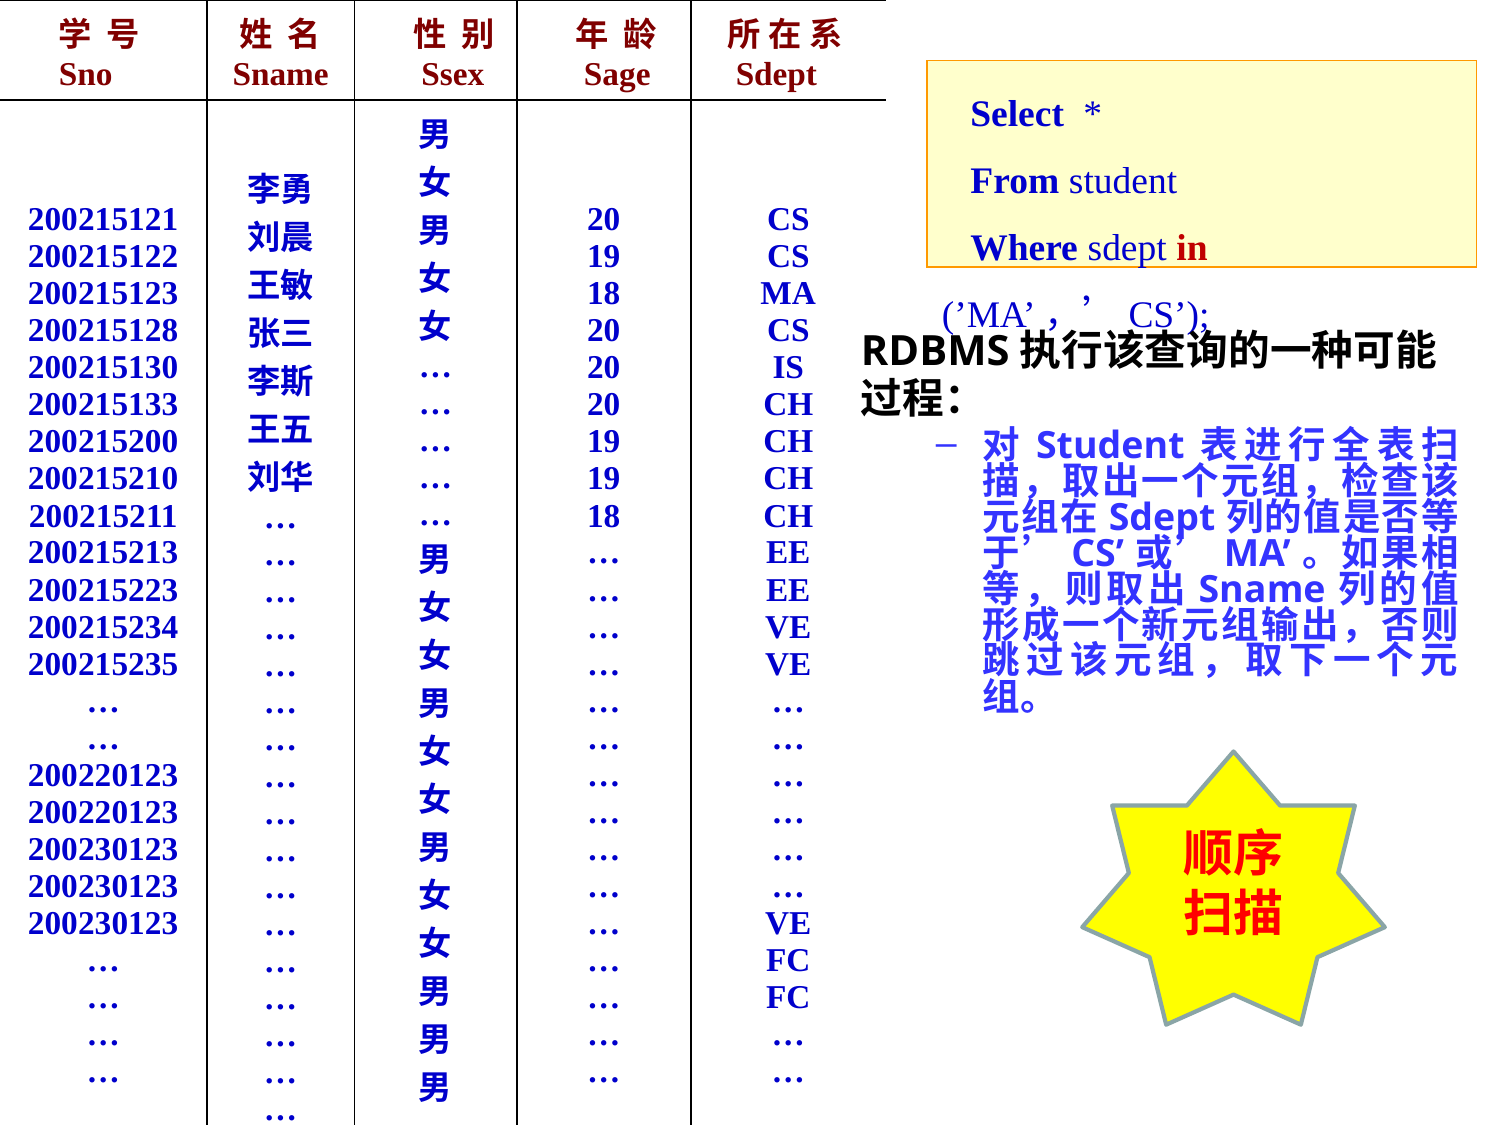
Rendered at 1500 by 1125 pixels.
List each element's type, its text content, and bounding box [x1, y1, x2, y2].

table_cell 李勇 刘晨 王敏 张三 李斯 王五 刘华 … … … … … … … … … … … … … … … … … [208, 101, 354, 1125]
table_header 所 在 系 Sdept [692, 1, 886, 99]
table_cell CS CS MA CS IS CH CH CH CH EE EE VE VE … … … … … … VE FC FC … … [692, 101, 886, 1125]
text_box Select * From student Where sdept in (’MA’，’CS’); [927, 60, 1477, 268]
table_header 姓 名 Sname [208, 1, 354, 99]
text_box RDBMS执行该查询的一种可能 过程： 对Student表进行全表扫描，取出一个元组，检查该元组在Sdept列的值是否等于’CS’或’MA’。如果相等，则取出Sname列的值形成一个新元组输出，否则跳过该元组，取下一个元组。 [846, 326, 1474, 696]
table_cell 200215121 200215122 200215123 200215128 200215130 200215133 200215200 200215210 200215211 200215213 200215223 200215234 200215235 … … 200220123 200220123 200230123 200230123 200230123 … … … … [0, 101, 206, 1125]
table_header 学 号 Sno [0, 1, 206, 99]
table_cell 20 19 18 20 20 20 19 19 18 … … … … … … … … … … … … … … … [518, 101, 690, 1125]
table_header 性 别 Ssex [355, 1, 516, 99]
table_cell 男 女 男 女 女 … … … … … 男 女 女 男 女 女 男 女 女 男 男 男 … … [355, 101, 516, 1125]
text_box 顺序 扫描 [1080, 749, 1387, 1027]
table_header 年 龄 Sage [518, 1, 690, 99]
